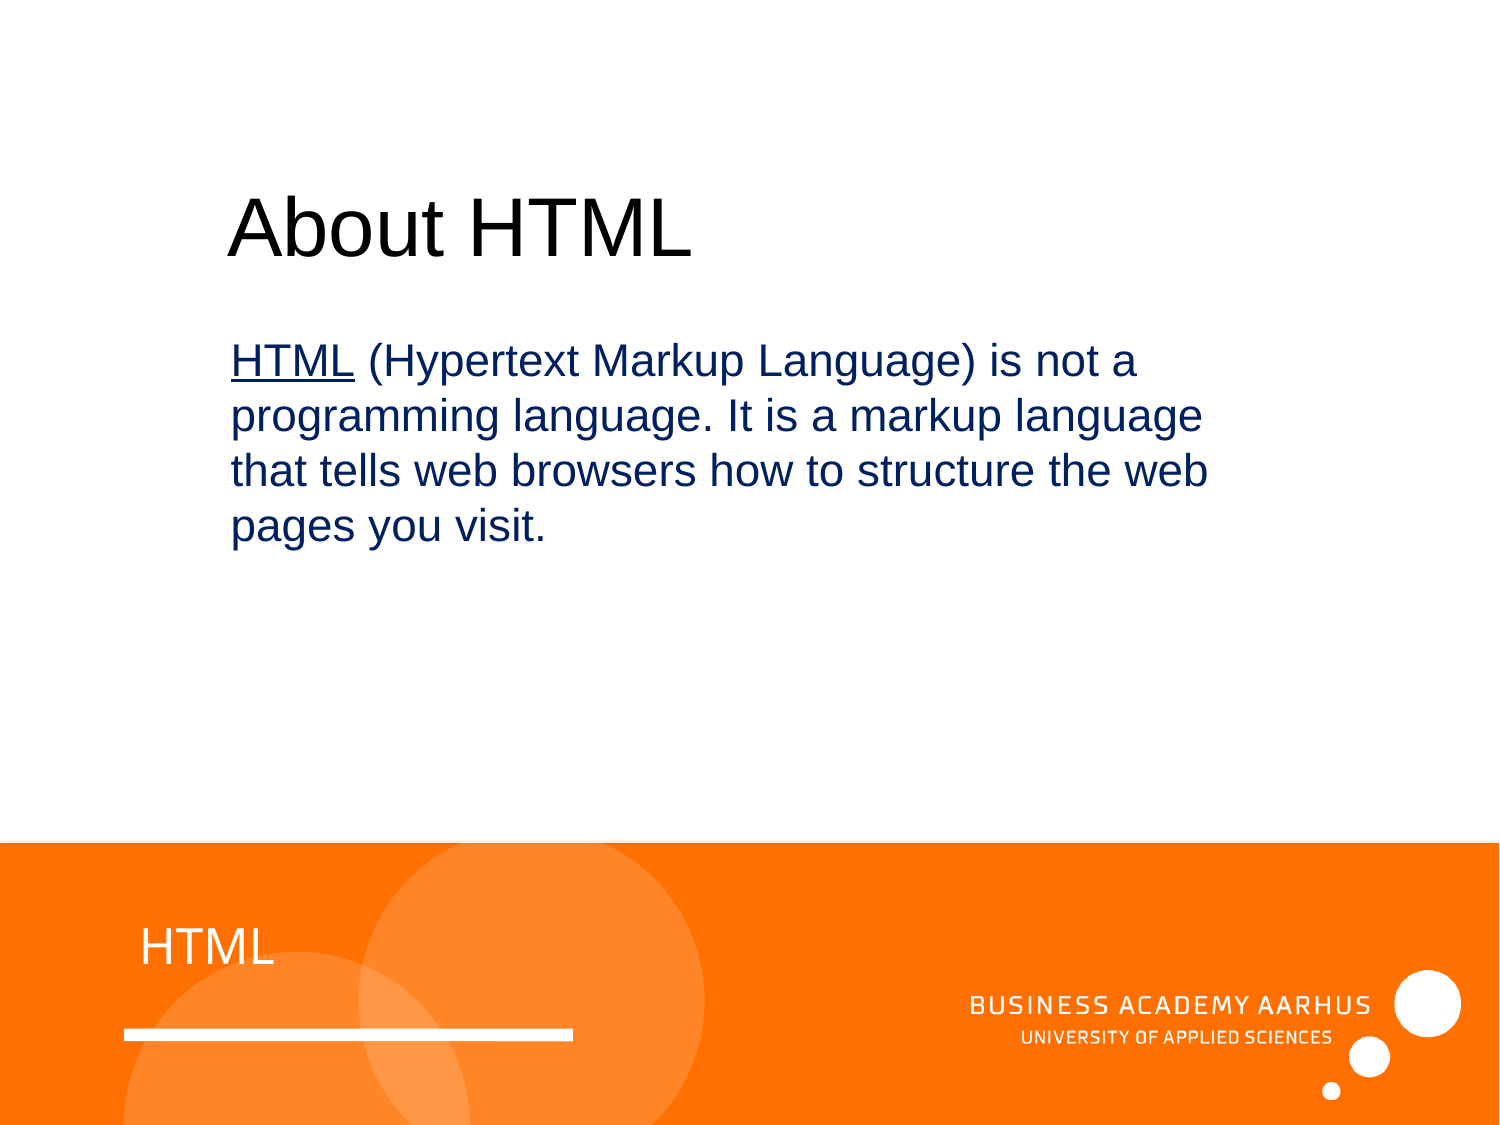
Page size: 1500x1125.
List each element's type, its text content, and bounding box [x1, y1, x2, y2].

text_box HTML (Hypertext Markup Language) is not a programming language. It is a markup language that tells web browsers how to structure the web pages you visit. [215, 323, 1288, 544]
text_box HTML [123, 877, 1174, 1125]
picture [1174, 970, 1461, 1100]
text_box About HTML [212, 165, 863, 284]
